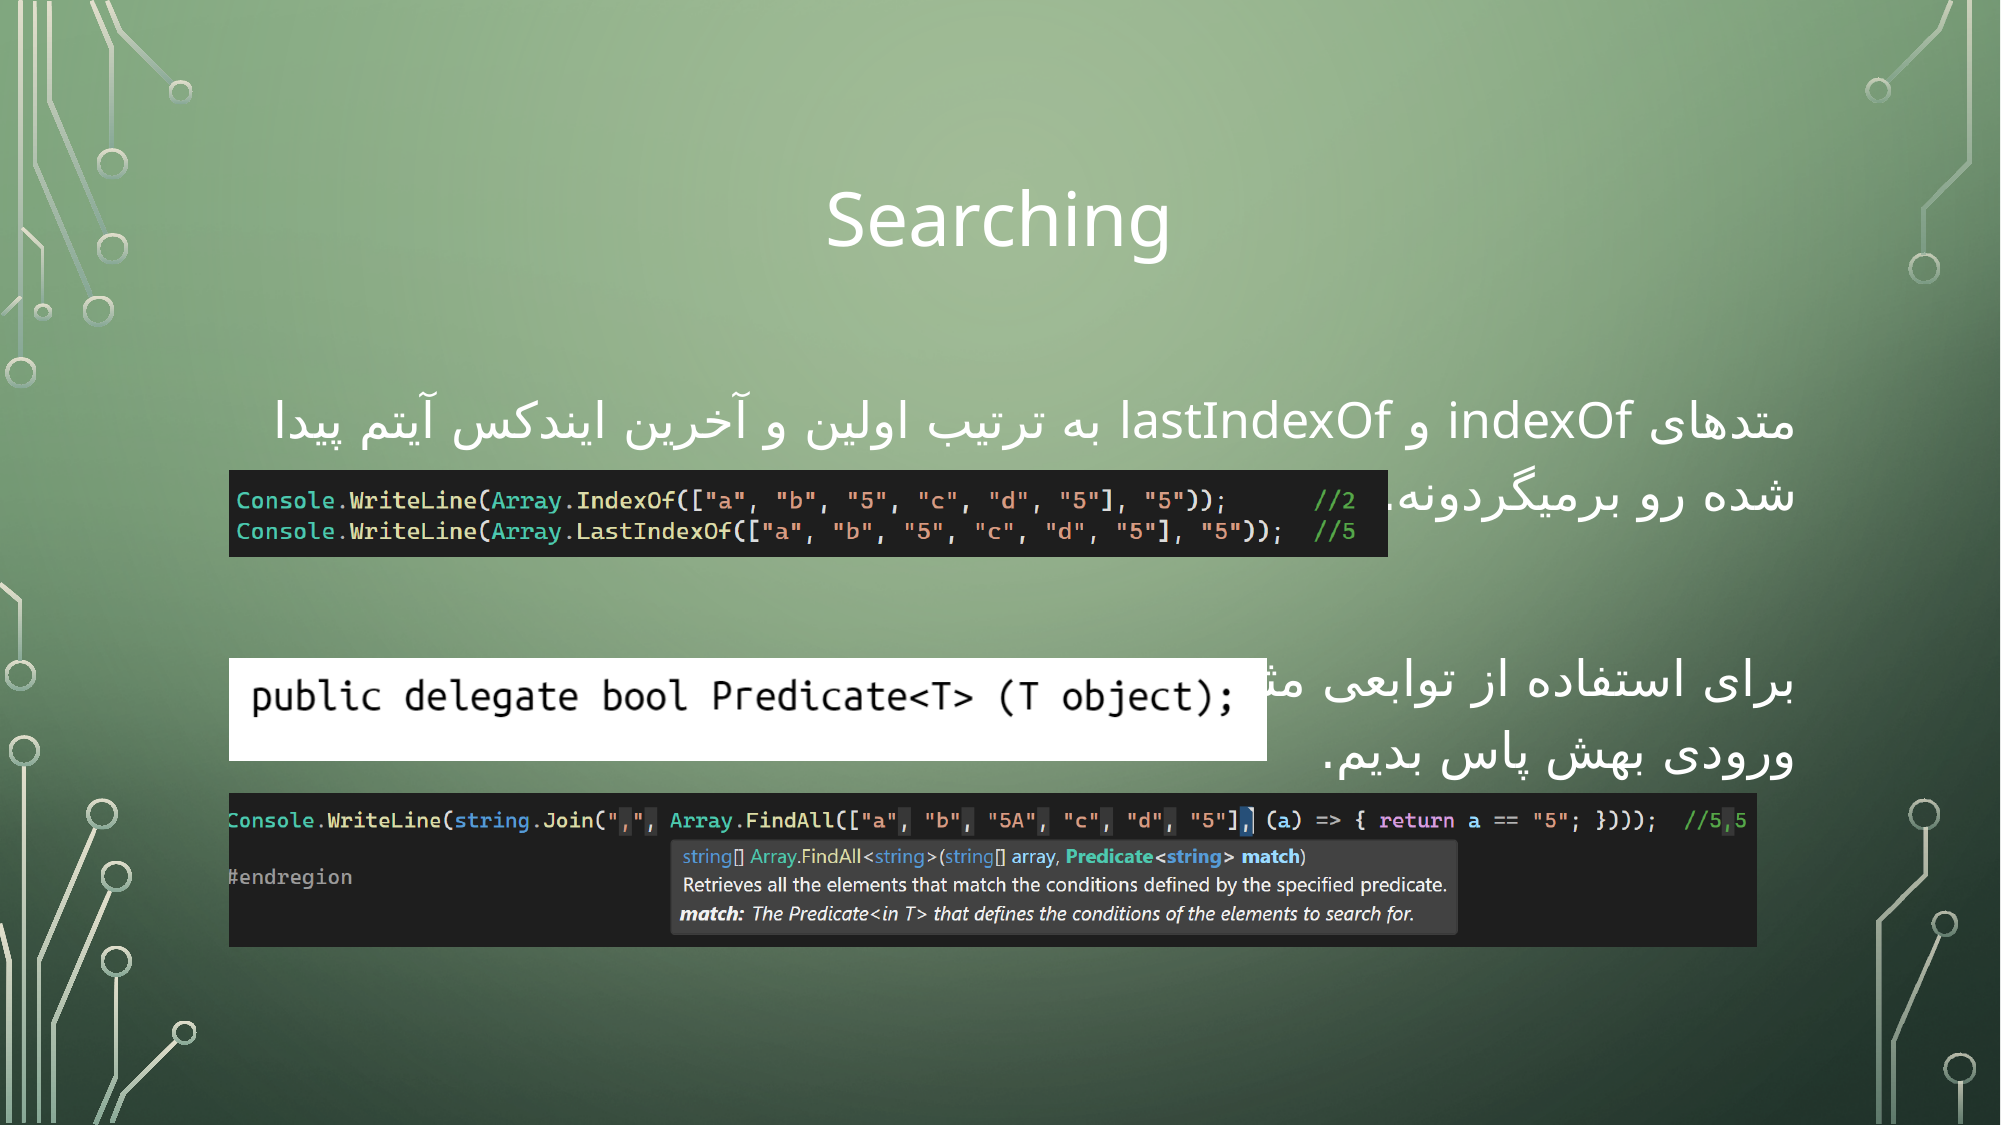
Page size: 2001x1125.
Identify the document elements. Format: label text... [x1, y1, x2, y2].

picture [229, 792, 1757, 947]
title Searching [187, 101, 1813, 344]
picture [229, 658, 1267, 761]
list متدهای indexOf و lastIndexOf به ترتیب اولین و آخرین ایندکس آیتم پیدا شده رو برمیگردونه. برای استفاده از توابعی مثل Find یک متد Predicate<T> باید به عنوان ورودی بهش پاس بدیم. [187, 369, 1813, 950]
picture [229, 469, 1388, 558]
